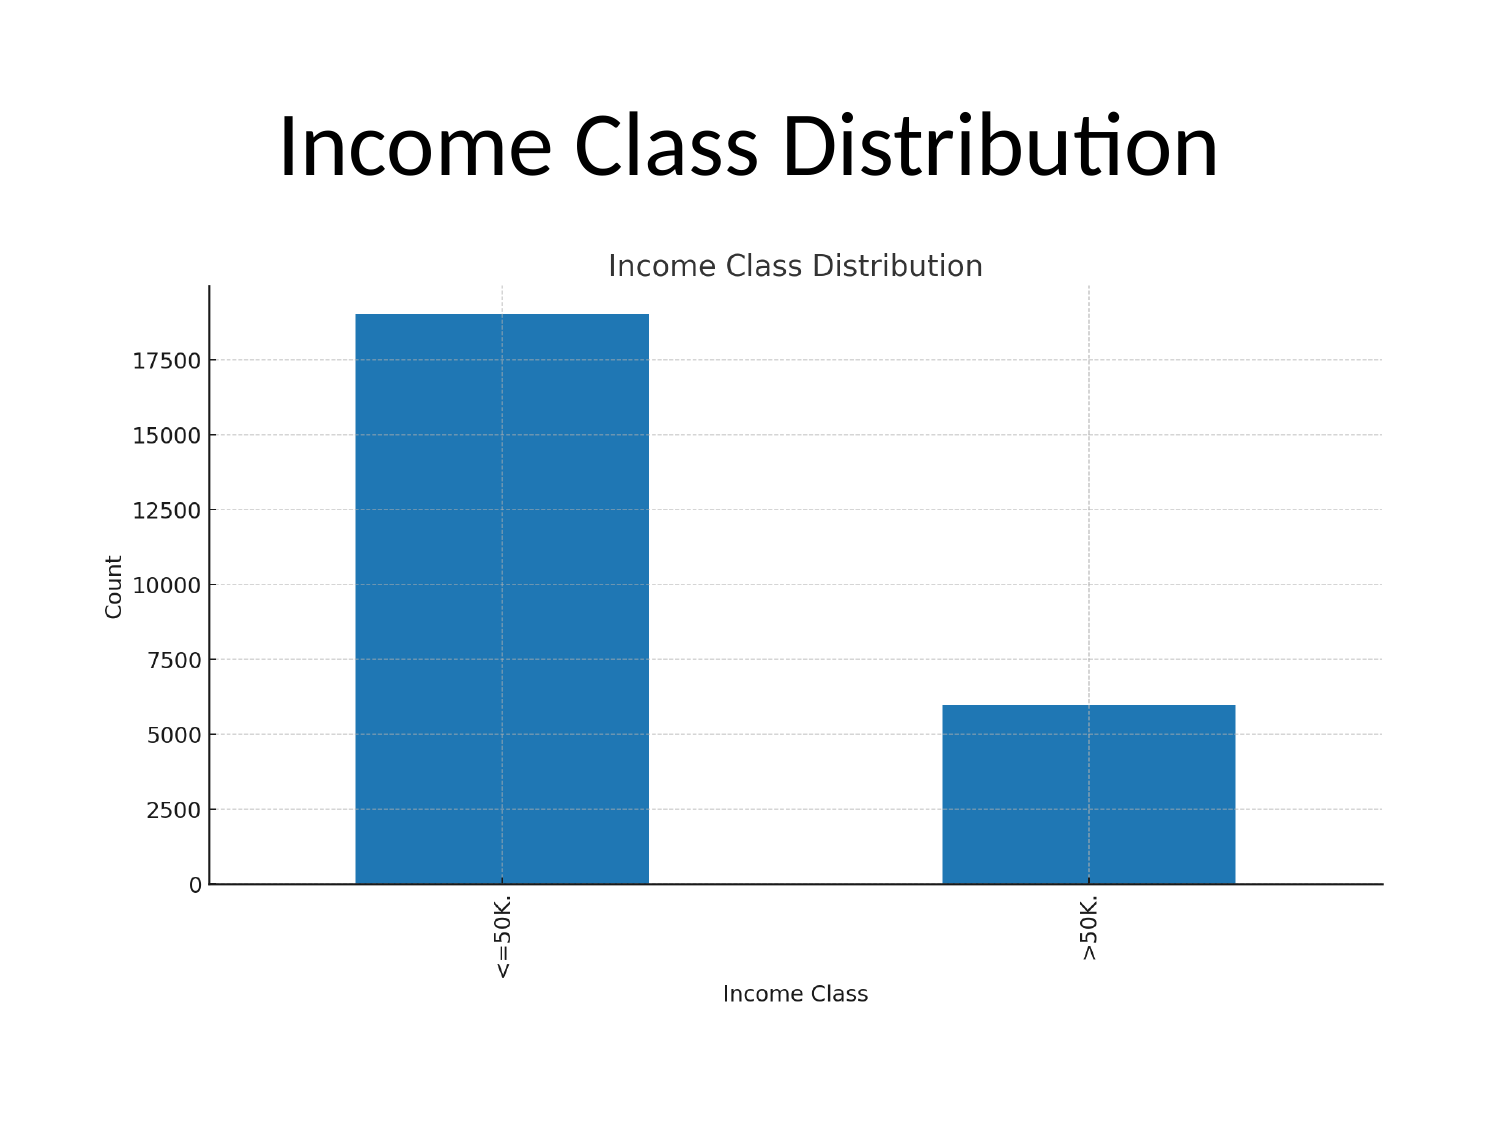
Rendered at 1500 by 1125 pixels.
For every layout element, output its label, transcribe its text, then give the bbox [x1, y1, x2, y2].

picture [89, 239, 1396, 1018]
title Income Class Distribution [75, 45, 1425, 233]
